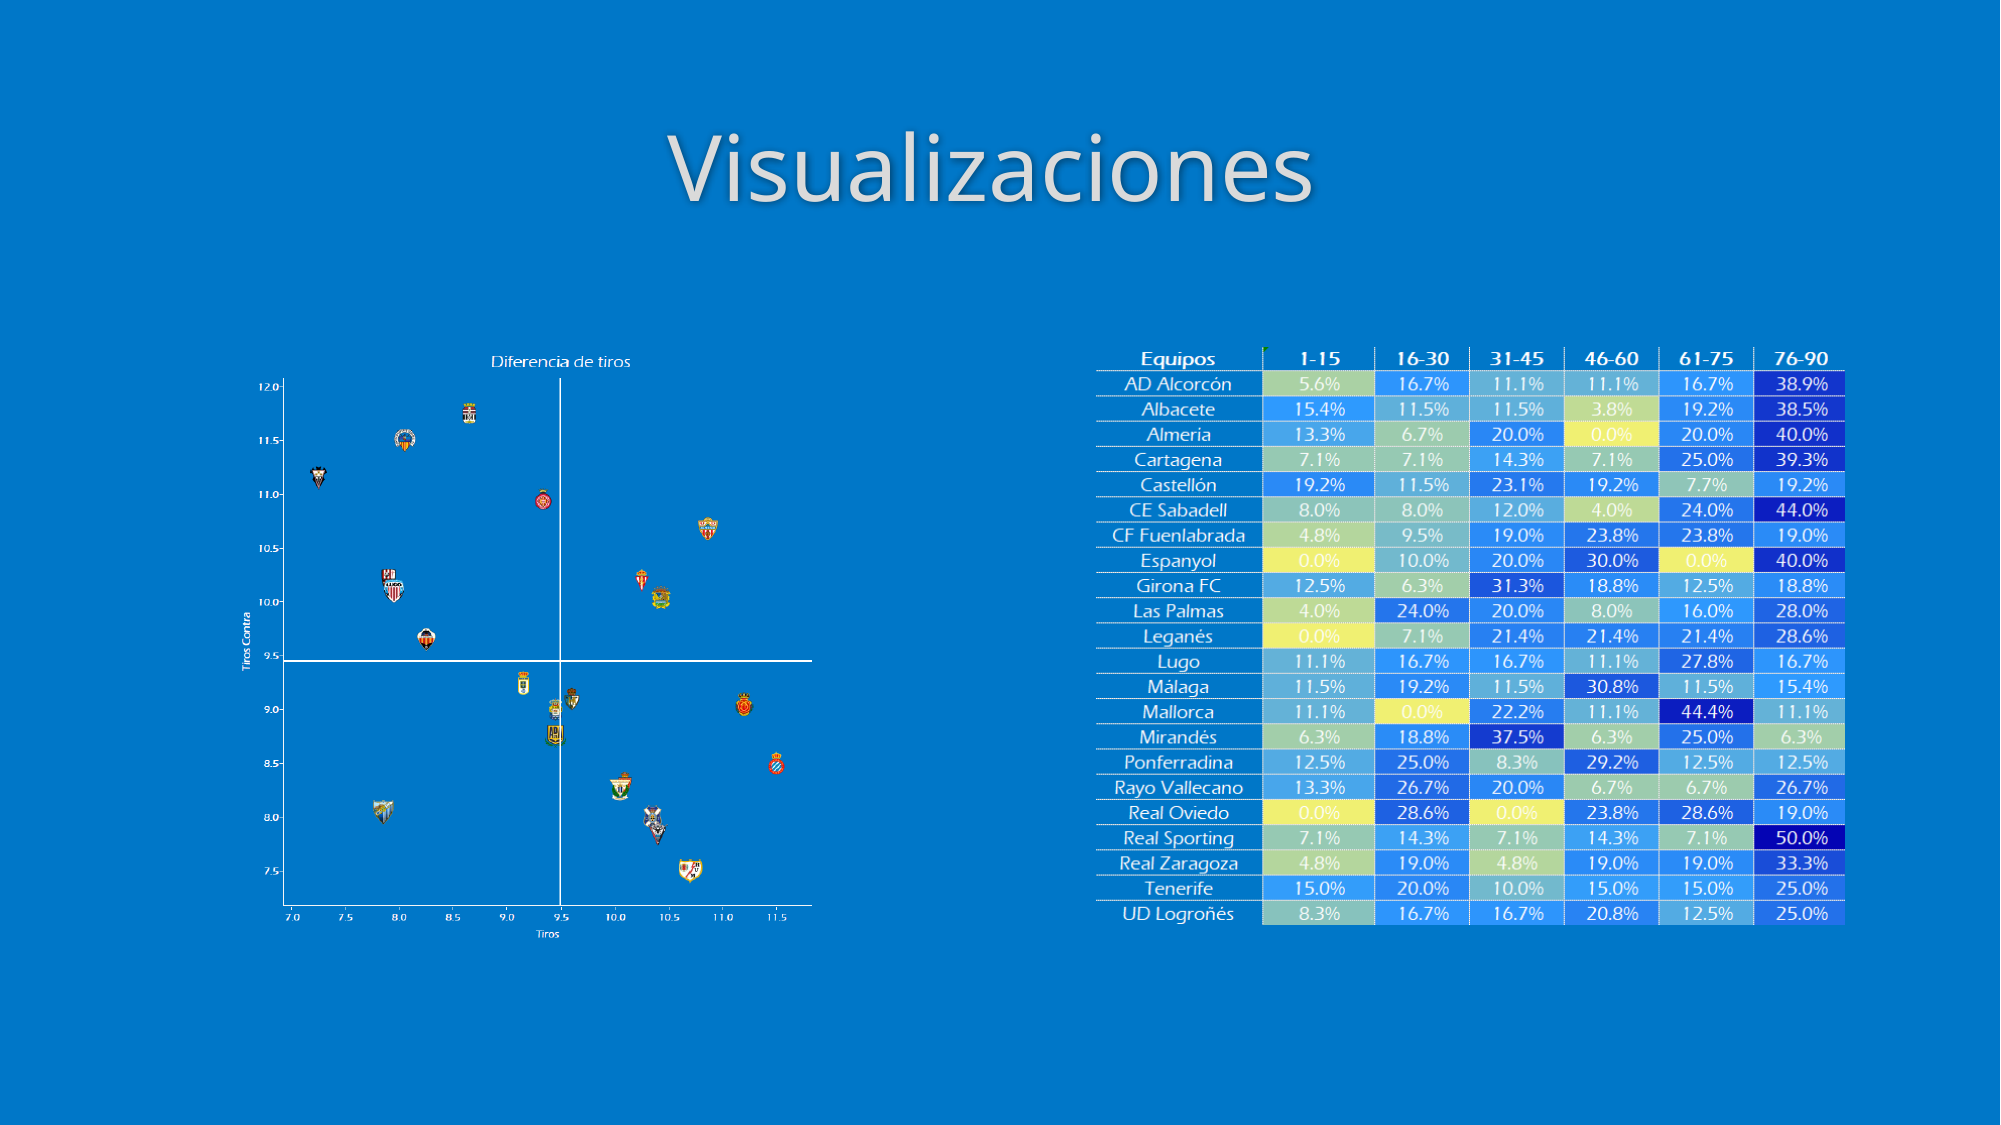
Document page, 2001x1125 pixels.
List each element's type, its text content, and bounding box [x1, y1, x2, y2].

title Visualizaciones [210, 70, 1774, 228]
picture [1095, 347, 1845, 925]
picture [236, 347, 817, 945]
